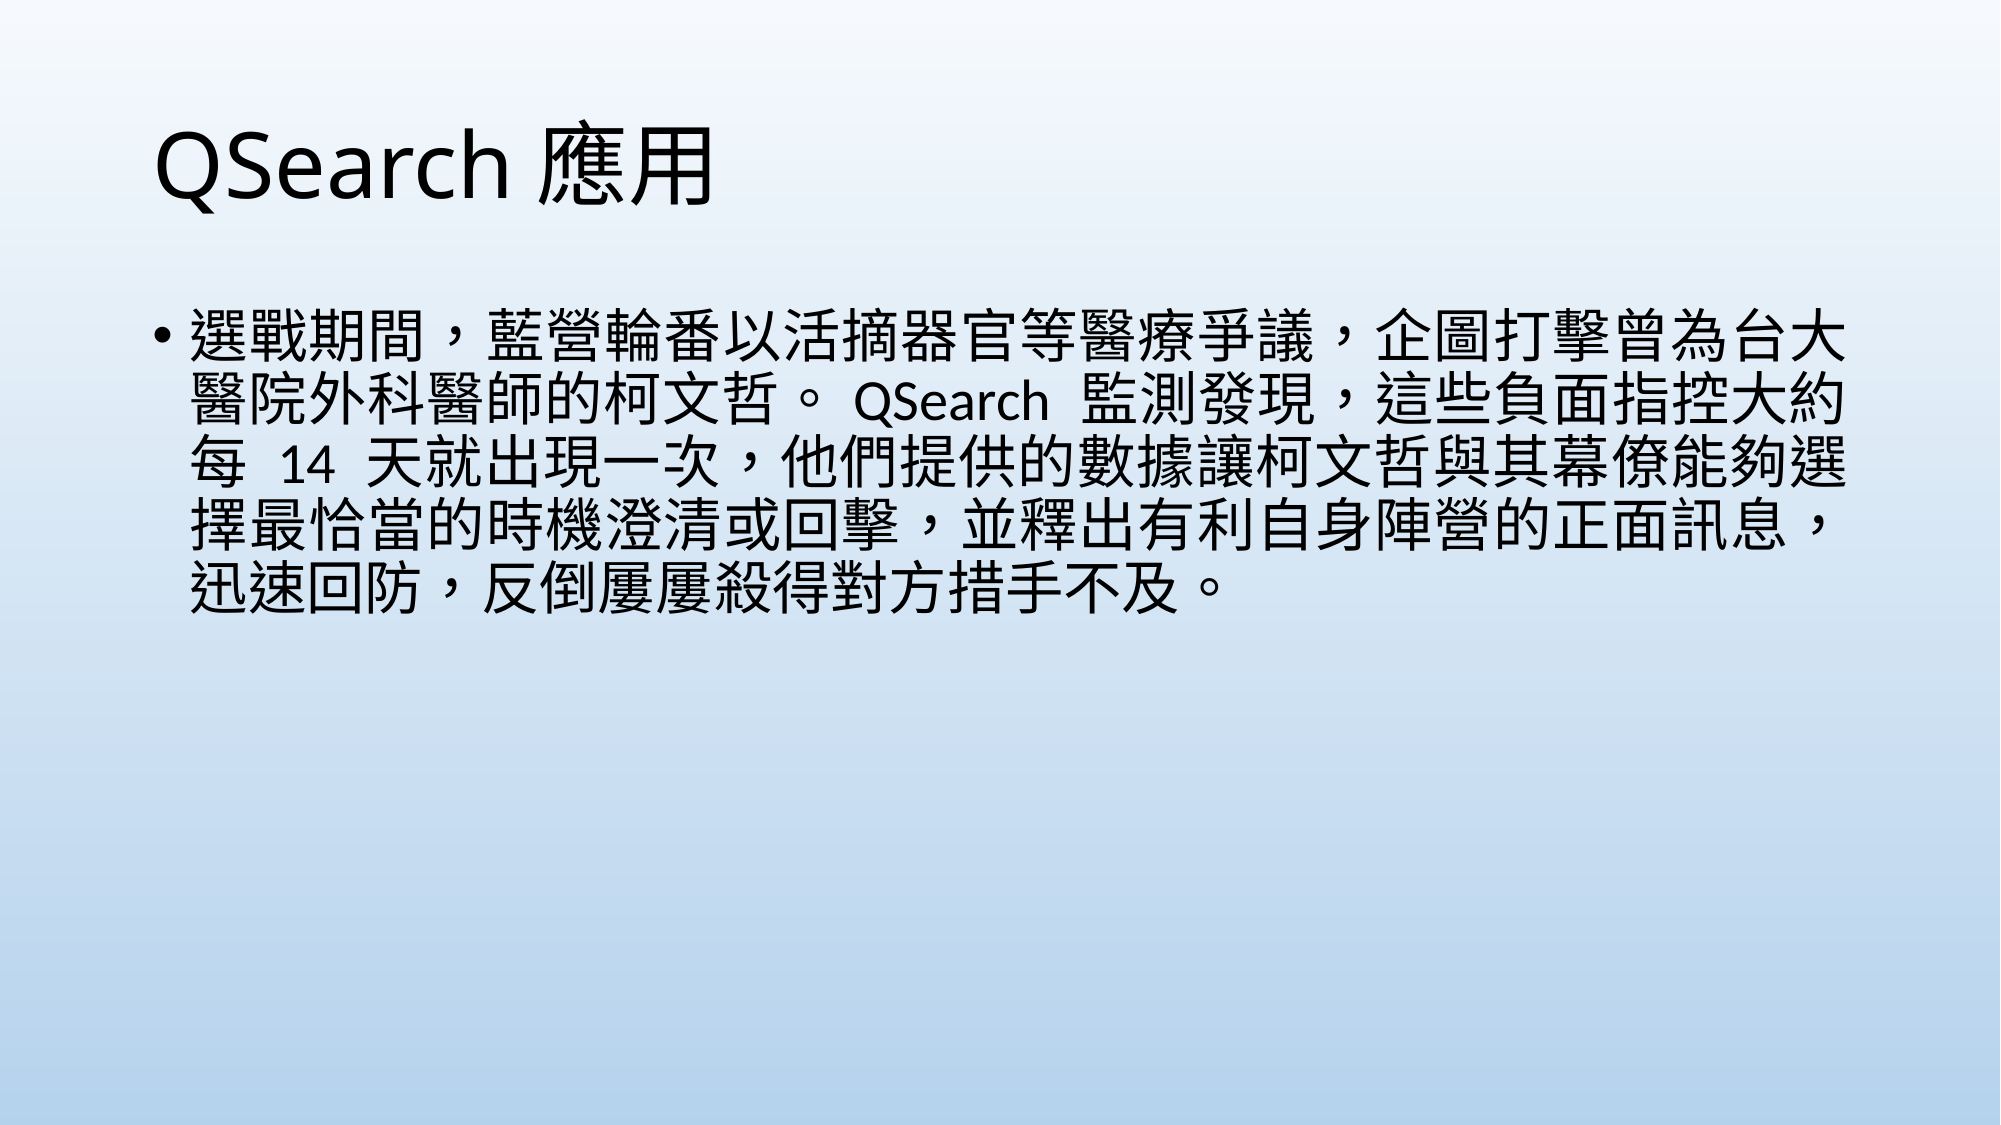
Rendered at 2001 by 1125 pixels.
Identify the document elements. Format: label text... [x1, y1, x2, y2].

title QSearch應用 [137, 59, 1863, 278]
list 選戰期間，藍營輪番以活摘器官等醫療爭議，企圖打擊曾為台大醫院外科醫師的柯文哲。QSearch 監測發現，這些負面指控大約每 14 天就出現一次，他們提供的數據讓柯文哲與其幕僚能夠選擇最恰當的時機澄清或回擊，並釋出有利自身陣營的正面訊息，迅速回防，反倒屢屢殺得對方措手不及。 [137, 299, 1863, 1014]
